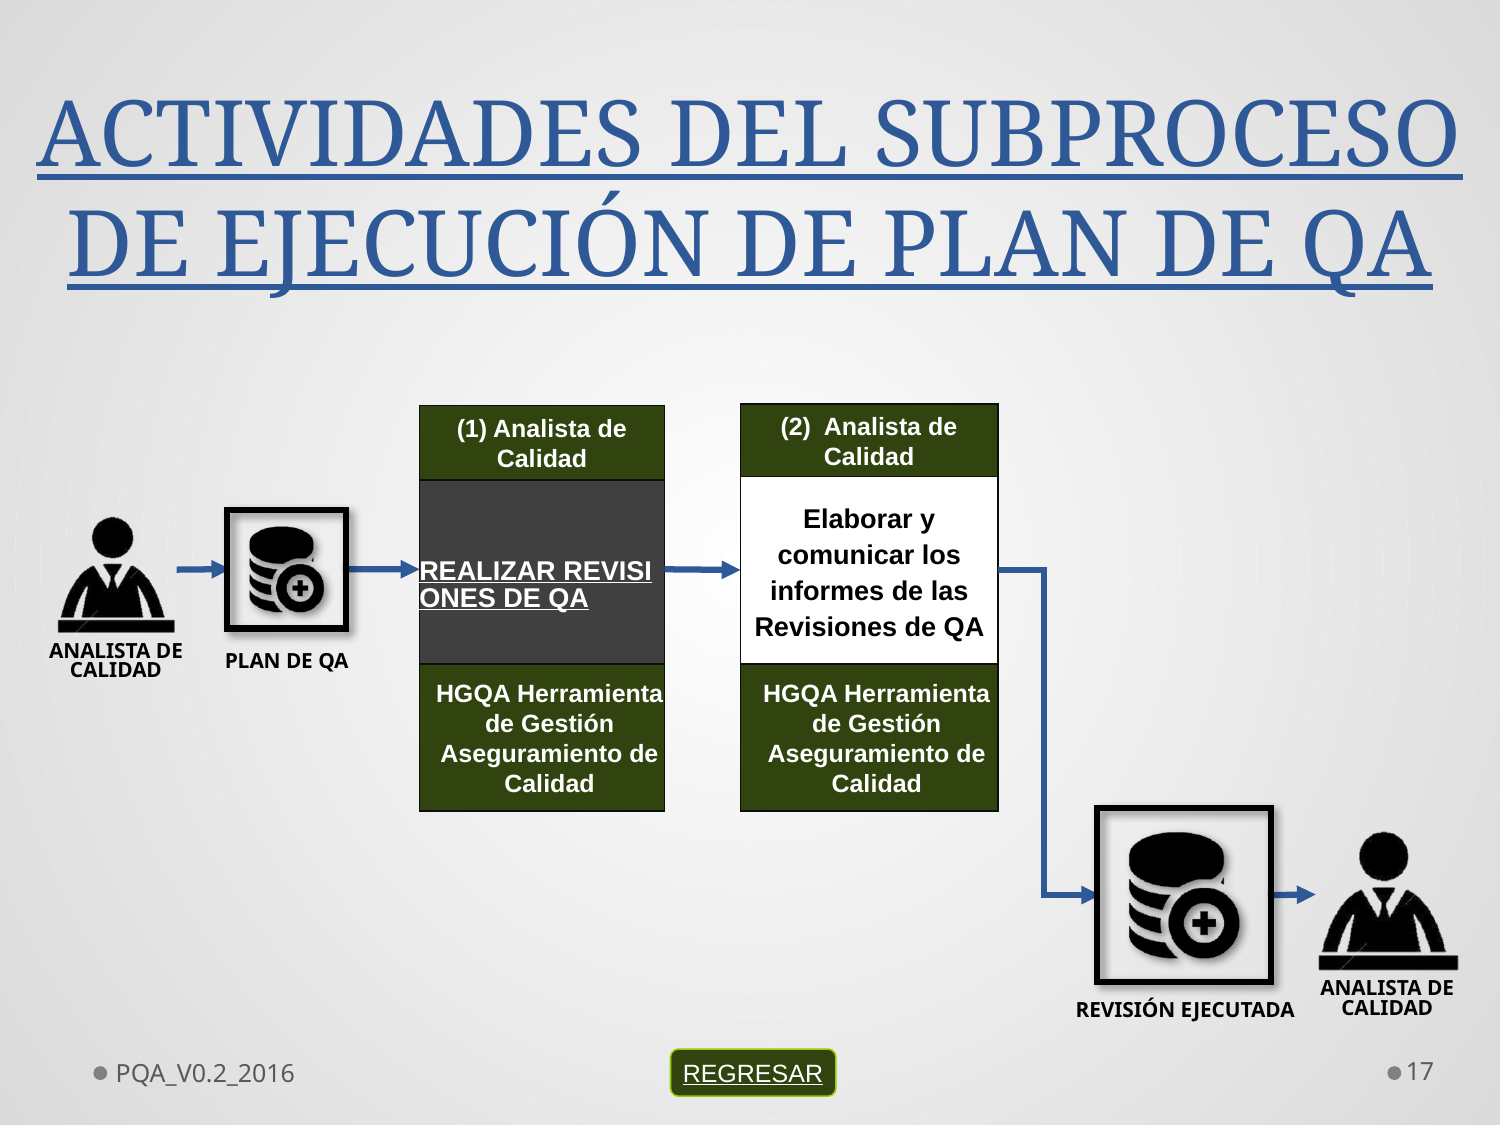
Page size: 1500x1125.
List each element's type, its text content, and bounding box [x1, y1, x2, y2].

text_box REGRESAR [670, 1058, 836, 1097]
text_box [27, 403, 1488, 1050]
picture [229, 512, 343, 626]
footer PQA_V0.2_2016 [108, 1058, 703, 1103]
title ACTIVIDADES DEL SUBPROCESO DE EJECUCIÓN DE PLAN DE QA [0, 0, 1500, 303]
picture [1315, 816, 1461, 973]
slide_number 17 [1401, 1042, 1494, 1103]
